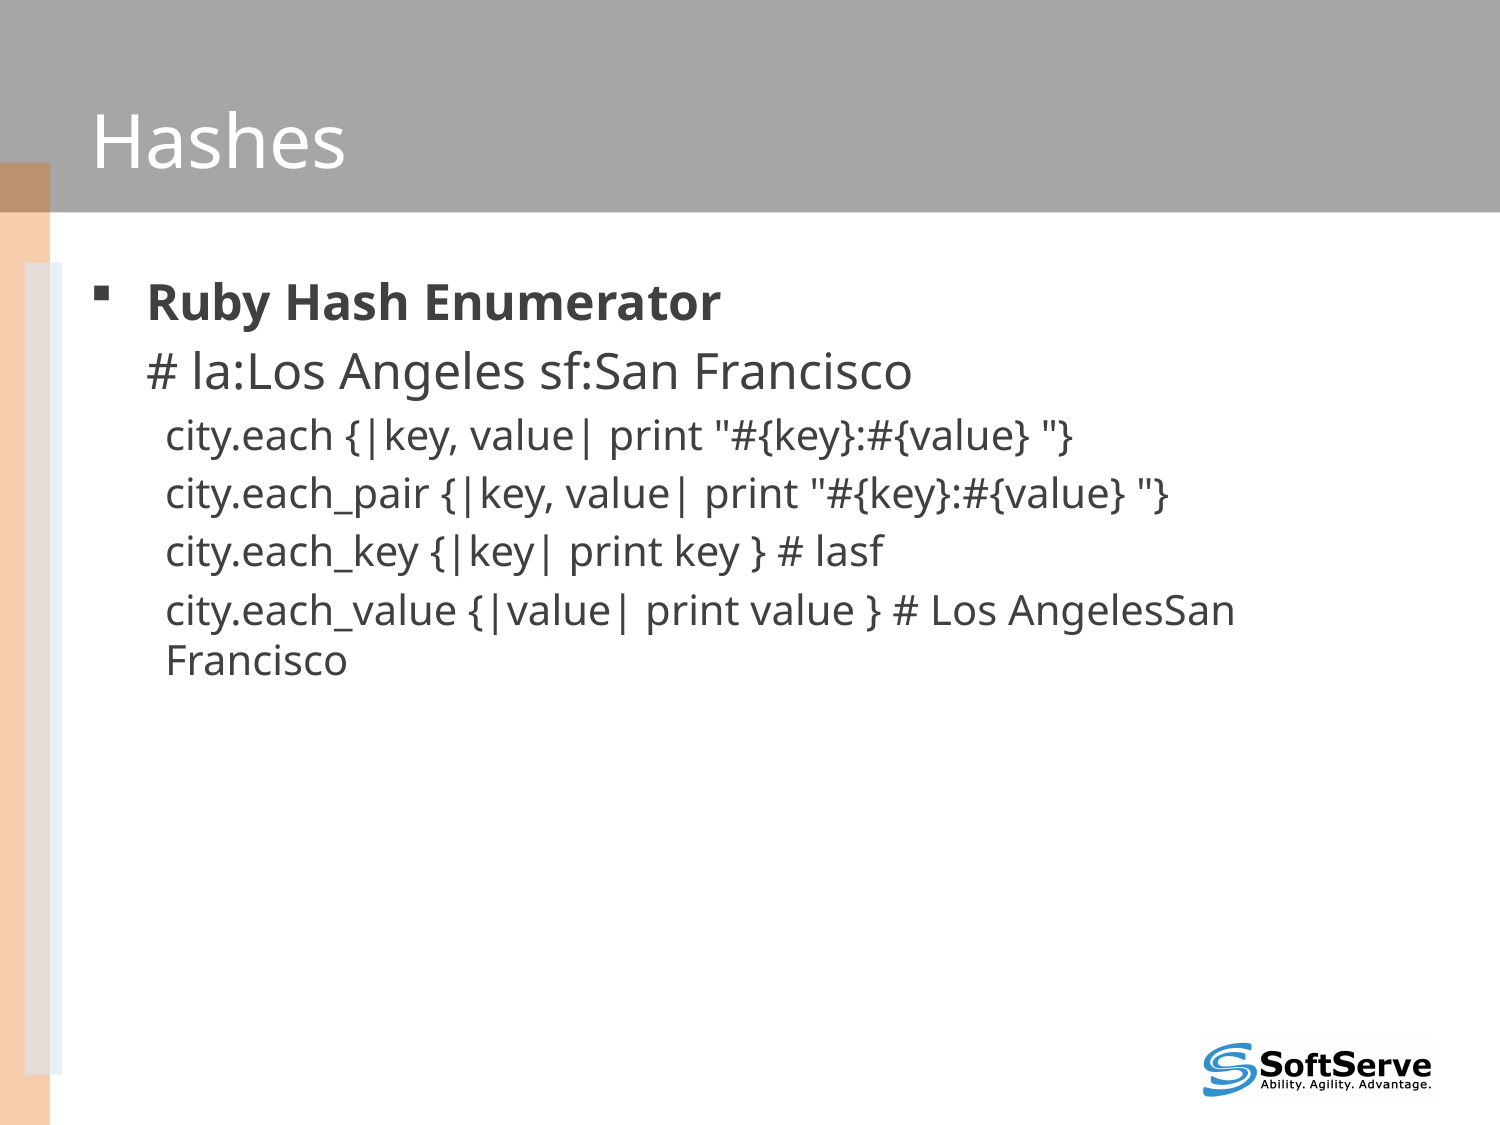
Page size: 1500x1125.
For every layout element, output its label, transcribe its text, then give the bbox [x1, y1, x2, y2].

picture [1200, 1037, 1435, 1103]
list Ruby Hash Enumerator # la:Los Angeles sf:San Francisco city.each {|key, value| print "#{key}:#{value} "} city.each_pair {|key, value| print "#{key}:#{value} "} city.each_key {|key| print key } # lasf city.each_value {|value| print value } # Los AngelesSan Francisco [75, 262, 1425, 1005]
title Hashes [75, 45, 1425, 233]
